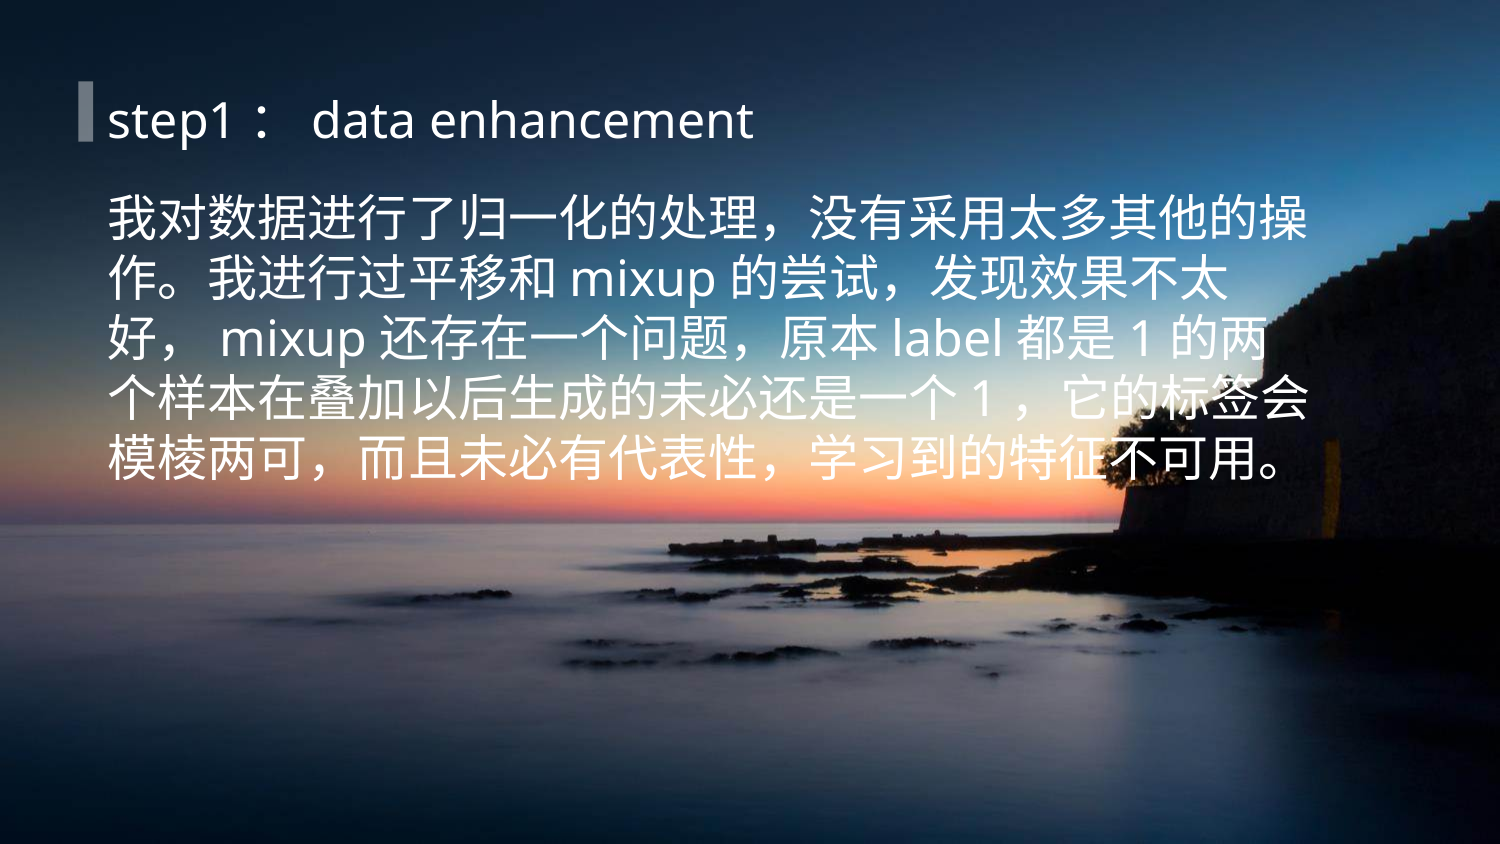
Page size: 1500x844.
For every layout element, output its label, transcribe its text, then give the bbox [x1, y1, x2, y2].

picture [0, 0, 1500, 844]
text_box step1：data enhancement [93, 81, 1179, 157]
text_box [77, 80, 94, 143]
text_box 我对数据进行了归一化的处理，没有采用太多其他的操作。我进行过平移和mixup的尝试，发现效果不太好，mixup还存在一个问题，原本label都是1的两个样本在叠加以后生成的未必还是一个1，它的标签会模棱两可，而且未必有代表性，学习到的特征不可用。 [93, 178, 1327, 614]
